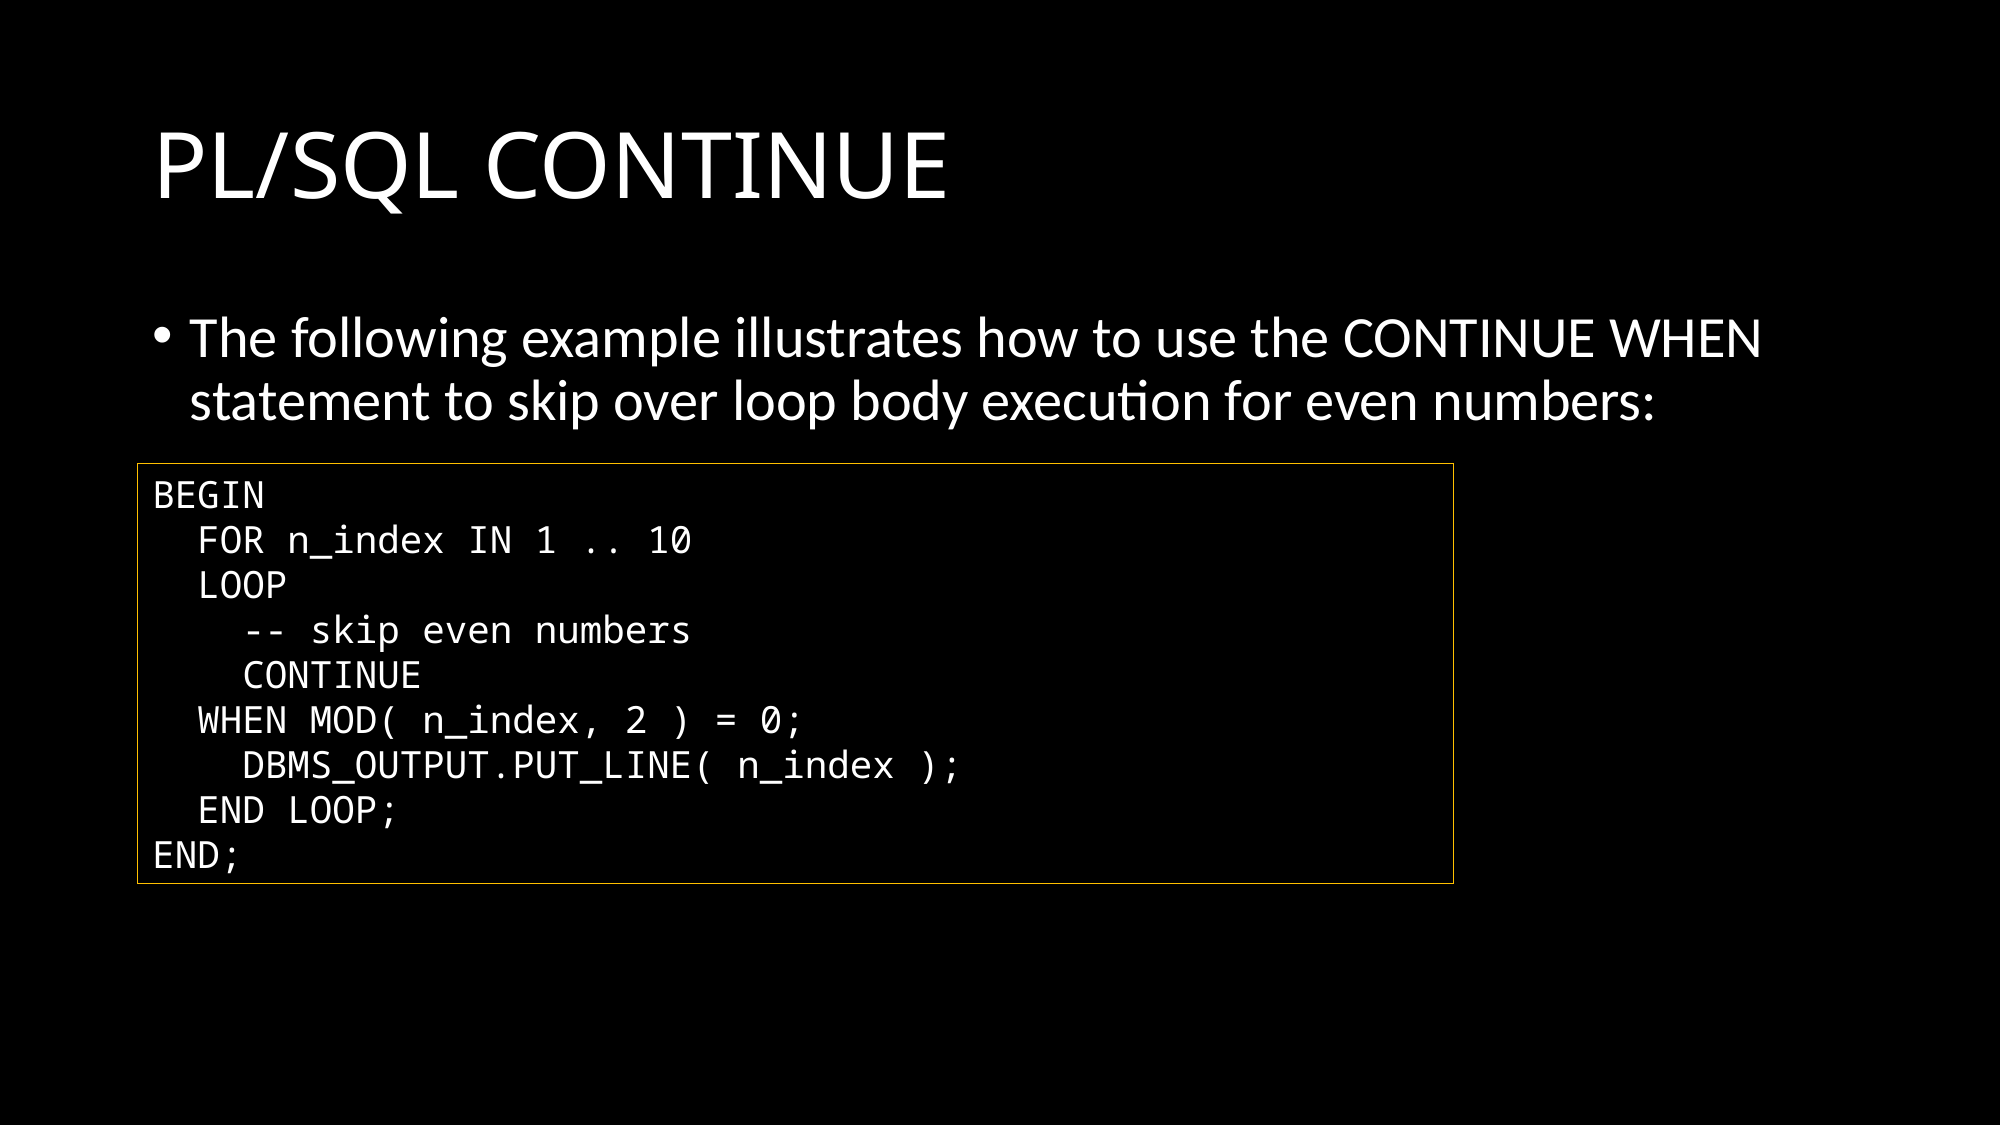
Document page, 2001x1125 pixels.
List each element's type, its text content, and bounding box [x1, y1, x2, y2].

title PL/SQL CONTINUE [137, 59, 1863, 278]
list The following example illustrates how to use the CONTINUE WHEN statement to skip over loop body execution for even numbers: [137, 299, 1863, 1014]
text_box BEGIN FOR n_index IN 1 .. 10 LOOP -- skip even numbers CONTINUE WHEN MOD( n_index, 2 ) = 0; DBMS_OUTPUT.PUT_LINE( n_index ); END LOOP; END; [137, 463, 1454, 884]
